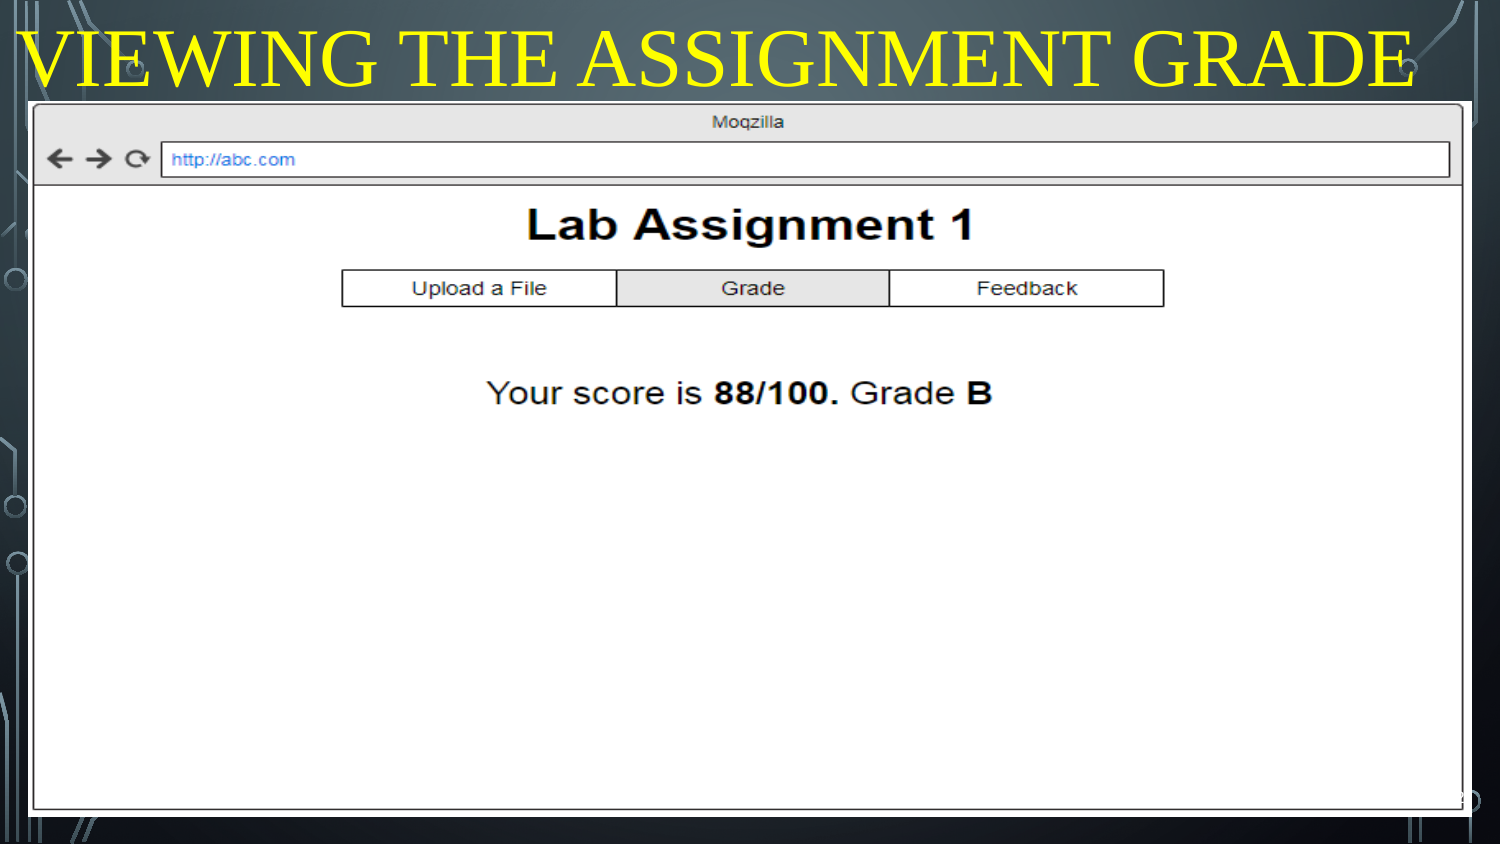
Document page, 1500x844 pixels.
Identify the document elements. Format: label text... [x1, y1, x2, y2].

picture [27, 100, 1472, 818]
slide_number 22 [1389, 764, 1480, 830]
text_box Viewing the Assignment Grade [0, 0, 1500, 122]
